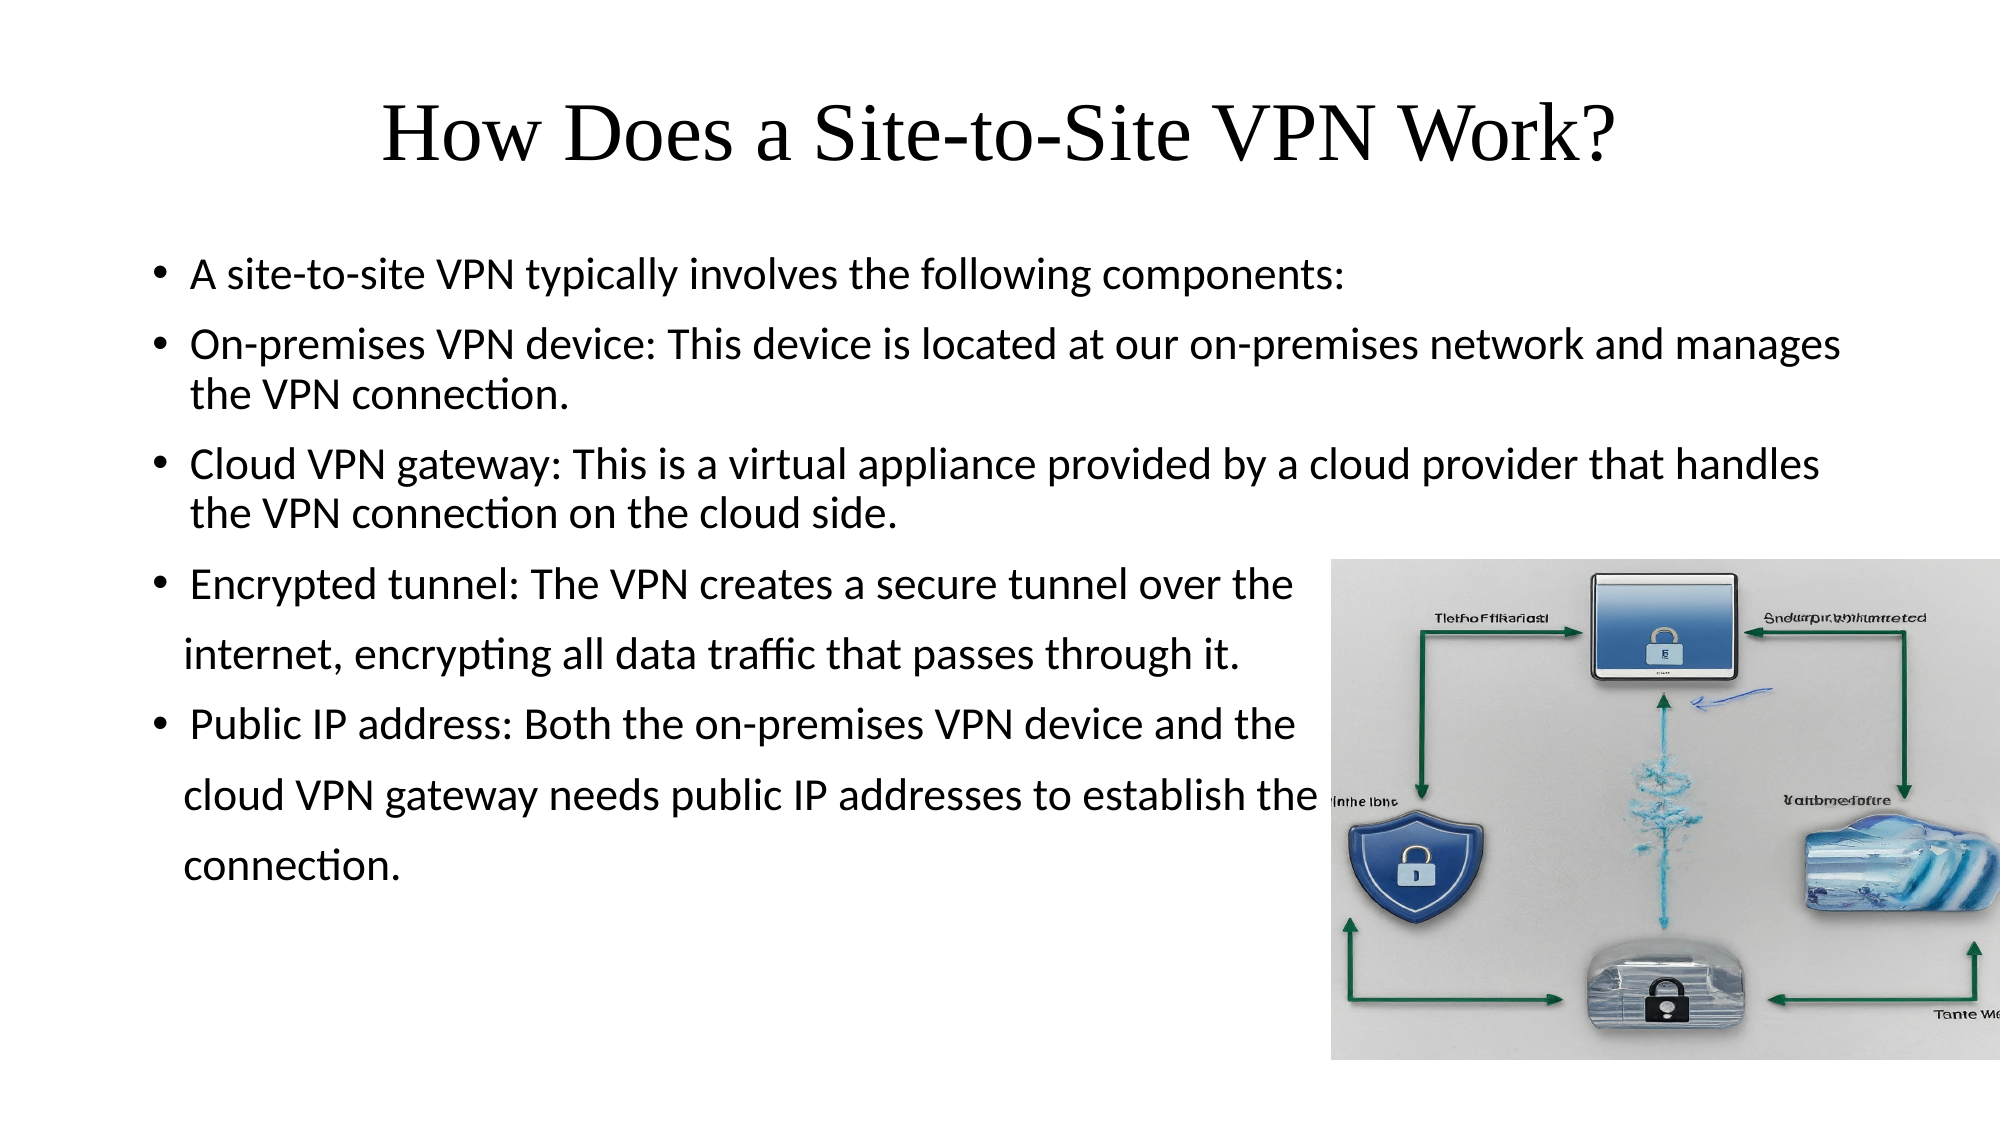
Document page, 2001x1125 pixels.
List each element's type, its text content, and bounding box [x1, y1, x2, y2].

list A site-to-site VPN typically involves the following components: On-premises VPN device: This device is located at our on-premises network and manages the VPN connection. Cloud VPN gateway: This is a virtual appliance provided by a cloud provider that handles the VPN connection on the cloud side. Encrypted tunnel: The VPN creates a secure tunnel over the internet, encrypting all data traffic that passes through it. Public IP address: Both the on-premises VPN device and the cloud VPN gateway needs public IP addresses to establish the connection. [137, 242, 1863, 957]
title How Does a Site-to-Site VPN Work? [137, 25, 1863, 242]
picture [1331, 559, 2000, 1060]
